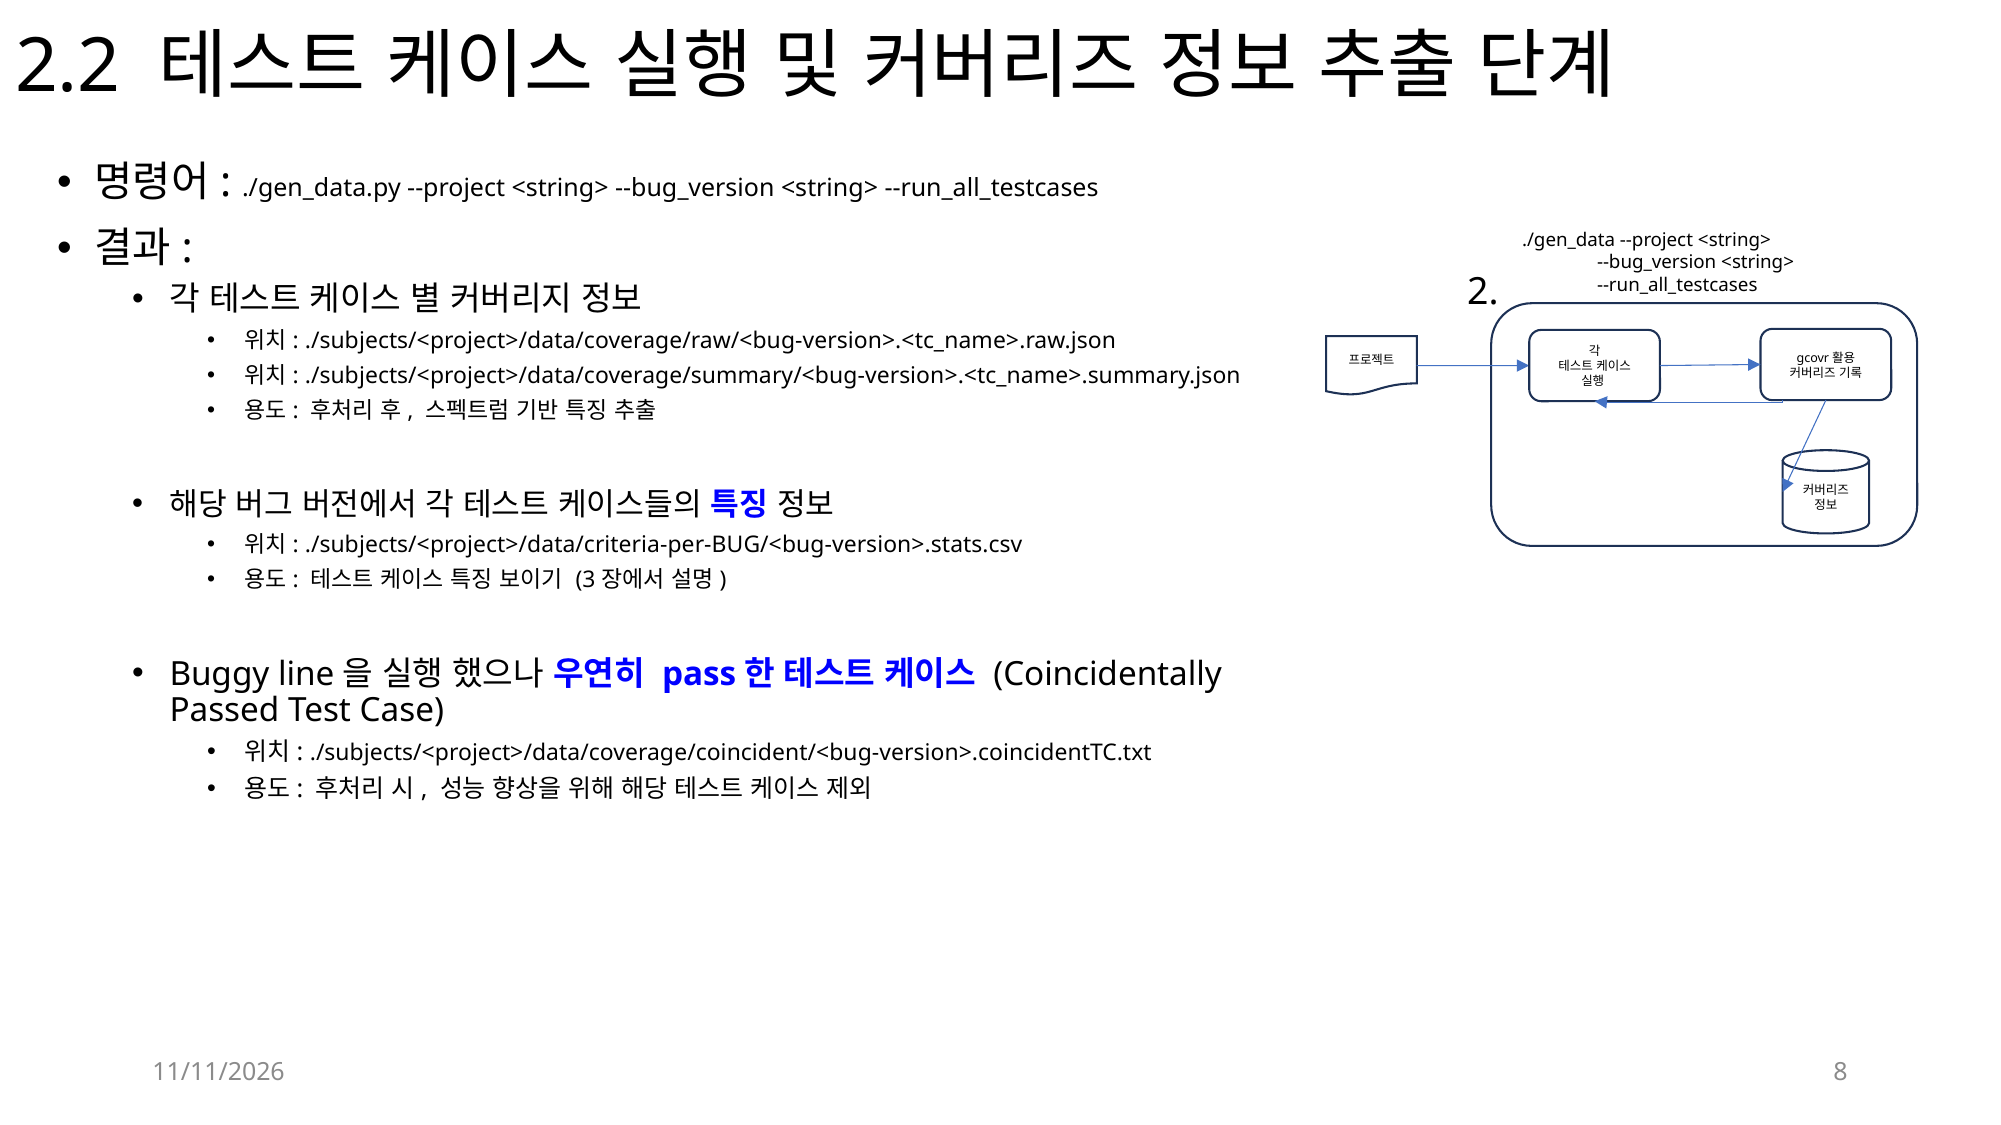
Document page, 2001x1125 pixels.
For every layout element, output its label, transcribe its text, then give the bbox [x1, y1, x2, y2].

list 명령어: ./gen_data.py --project <string> --bug_version <string> --run_all_testcases 결과: 각 테스트 케이스 별 커버리지 정보 위치: ./subjects/<project>/data/coverage/raw/<bug-version>.<tc_name>.raw.json 위치: ./subjects/<project>/data/coverage/summary/<bug-version>.<tc_name>.summary.json 용도: 후처리 후, 스펙트럼 기반 특징 추출 해당 버그 버전에서 각 테스트 케이스들의 특징 정보 위치: ./subjects/<project>/data/criteria-per-BUG/<bug-version>.stats.csv 용도: 테스트 케이스 특징 보이기 (3장에서 설명) Buggy line을 실행 했으나 우연히 pass한 테스트 케이스 (Coincidentally Passed Test Case) 위치: ./subjects/<project>/data/coverage/coincident/<bug-version>.coincidentTC.txt 용도: 후처리 시, 성능 향상을 위해 해당 테스트 케이스 제외 [42, 153, 1274, 1026]
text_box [1326, 219, 1934, 546]
slide_number 8 [1412, 1042, 1863, 1103]
title 2.2 테스트 케이스 실행 및 커버리즈 정보 추출 단계 [0, 0, 1960, 135]
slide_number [137, 1042, 588, 1103]
